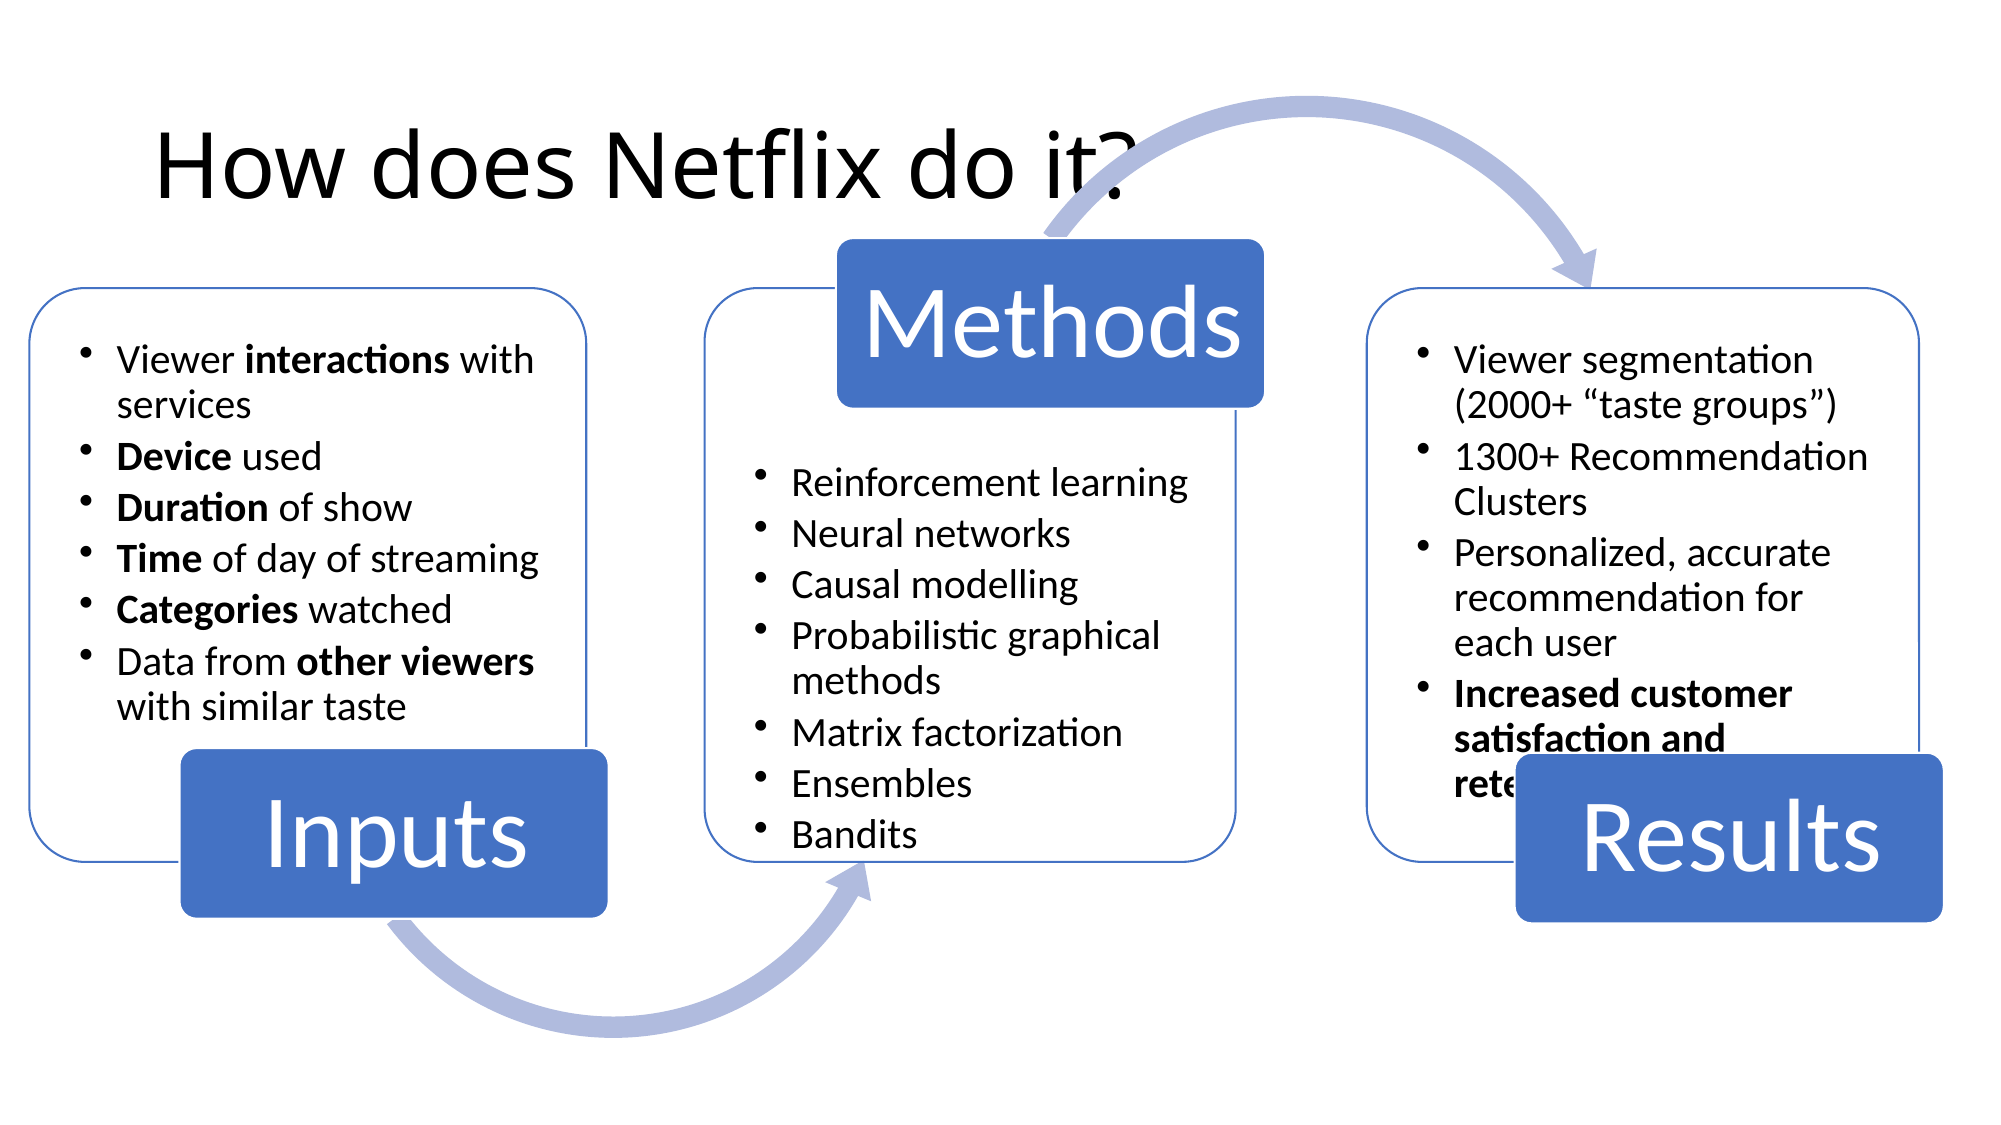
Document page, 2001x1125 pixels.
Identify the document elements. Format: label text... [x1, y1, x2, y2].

title How does Netflix do it? [137, 59, 1863, 168]
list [0, 168, 2000, 982]
